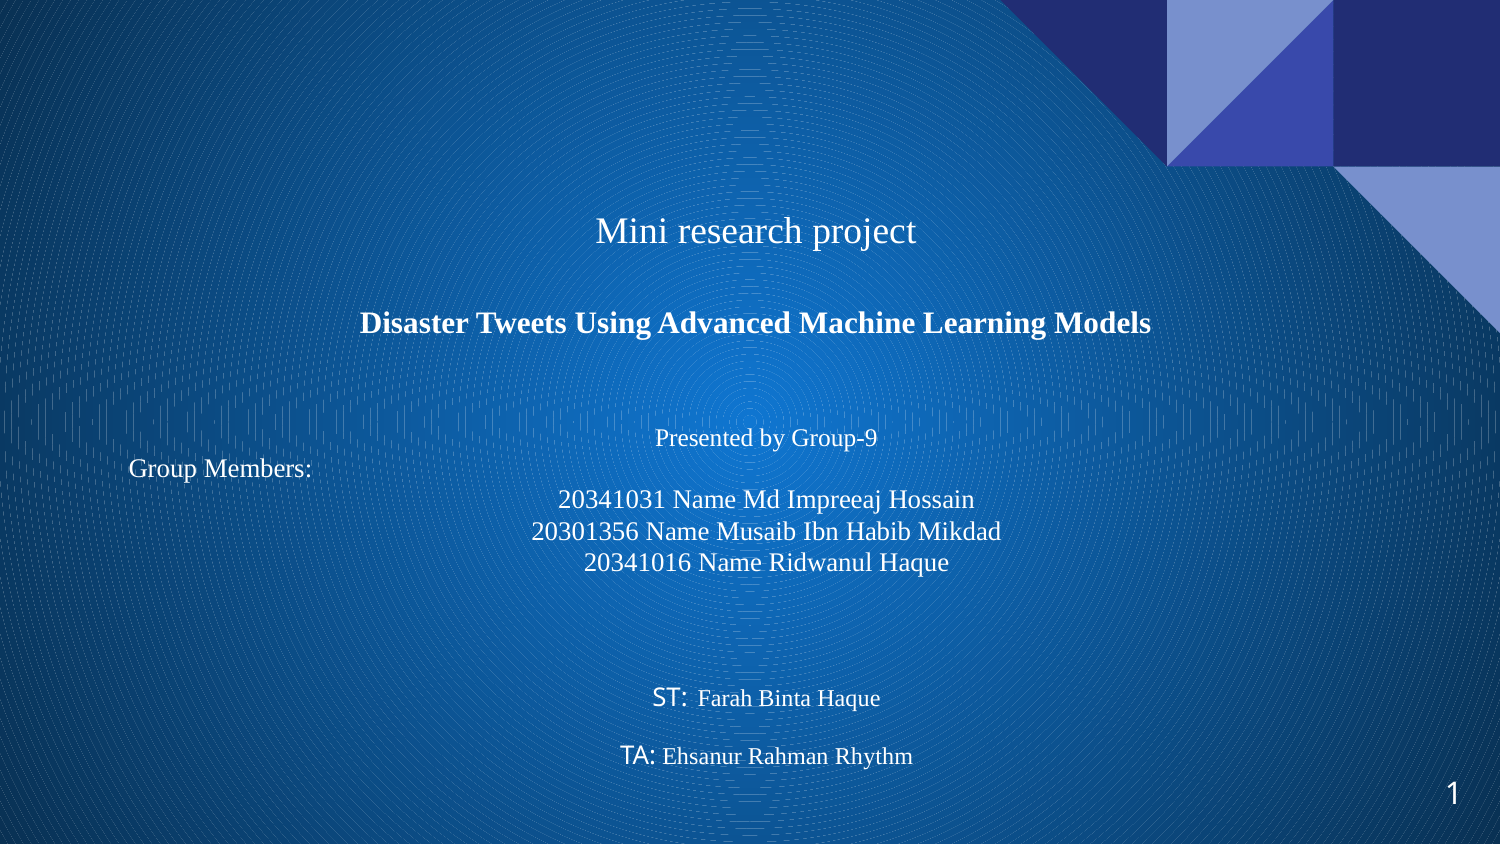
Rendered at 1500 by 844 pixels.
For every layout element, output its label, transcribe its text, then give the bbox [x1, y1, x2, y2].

title Mini research project Disaster Tweets Using Advanced Machine Learning Models [12, 0, 1500, 410]
slide_number ‹#› [1387, 762, 1478, 828]
subtitle Presented by Group-9 Group Members: 20341031 Name Md Impreeaj Hossain 20301356 Name Musaib Ibn Habib Mikdad 20341016 Name Ridwanul Haque ST: Farah Binta Haque TA: Ehsanur Rahman Rhythm [113, 409, 1420, 789]
